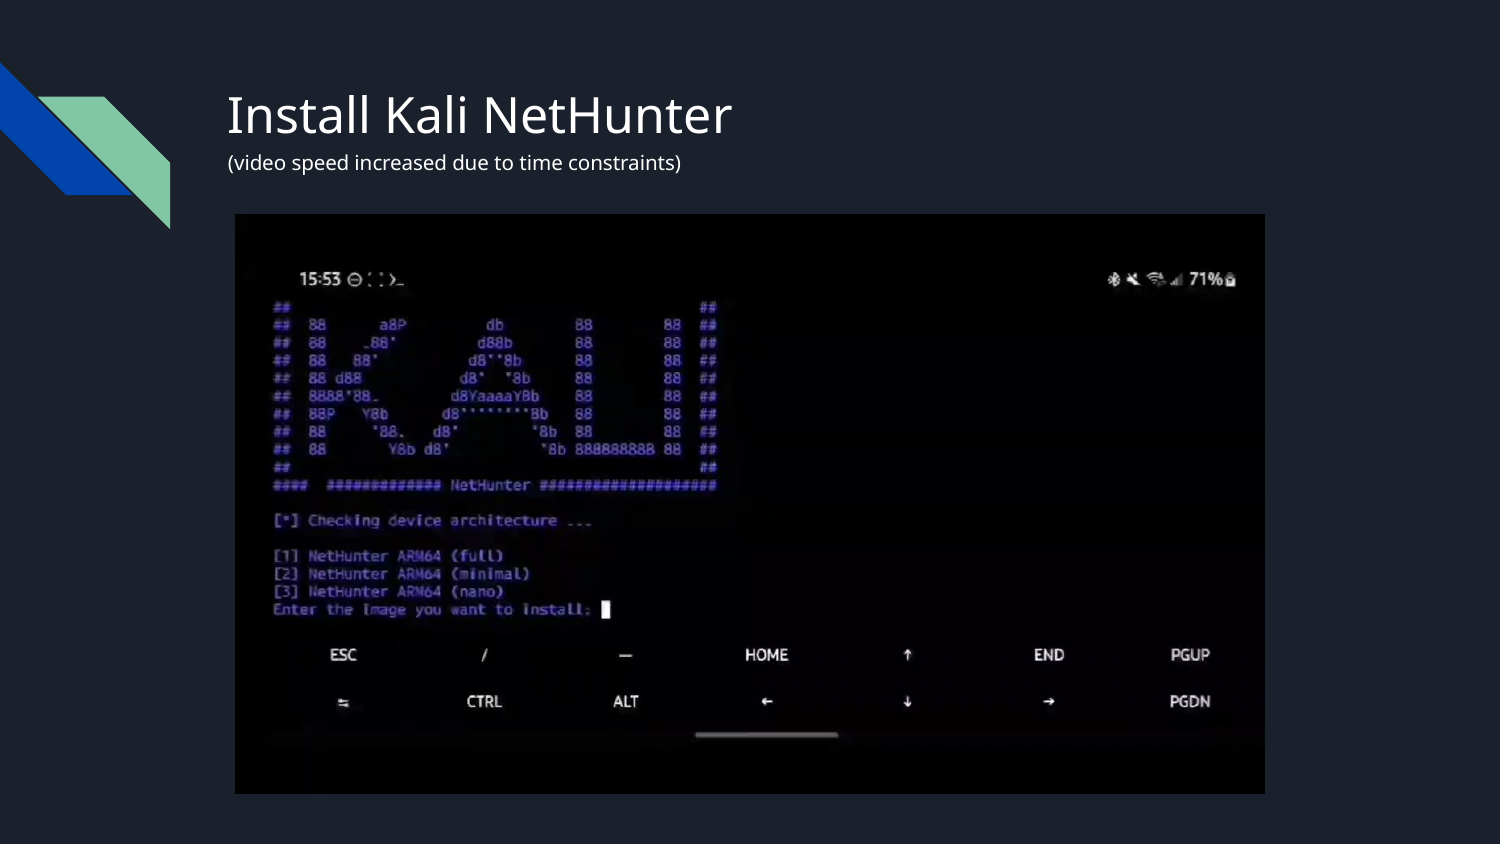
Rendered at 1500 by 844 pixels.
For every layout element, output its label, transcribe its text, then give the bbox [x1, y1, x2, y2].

picture [234, 214, 1265, 794]
title Install Kali NetHunter (video speed increased due to time constraints) [212, 64, 1368, 215]
